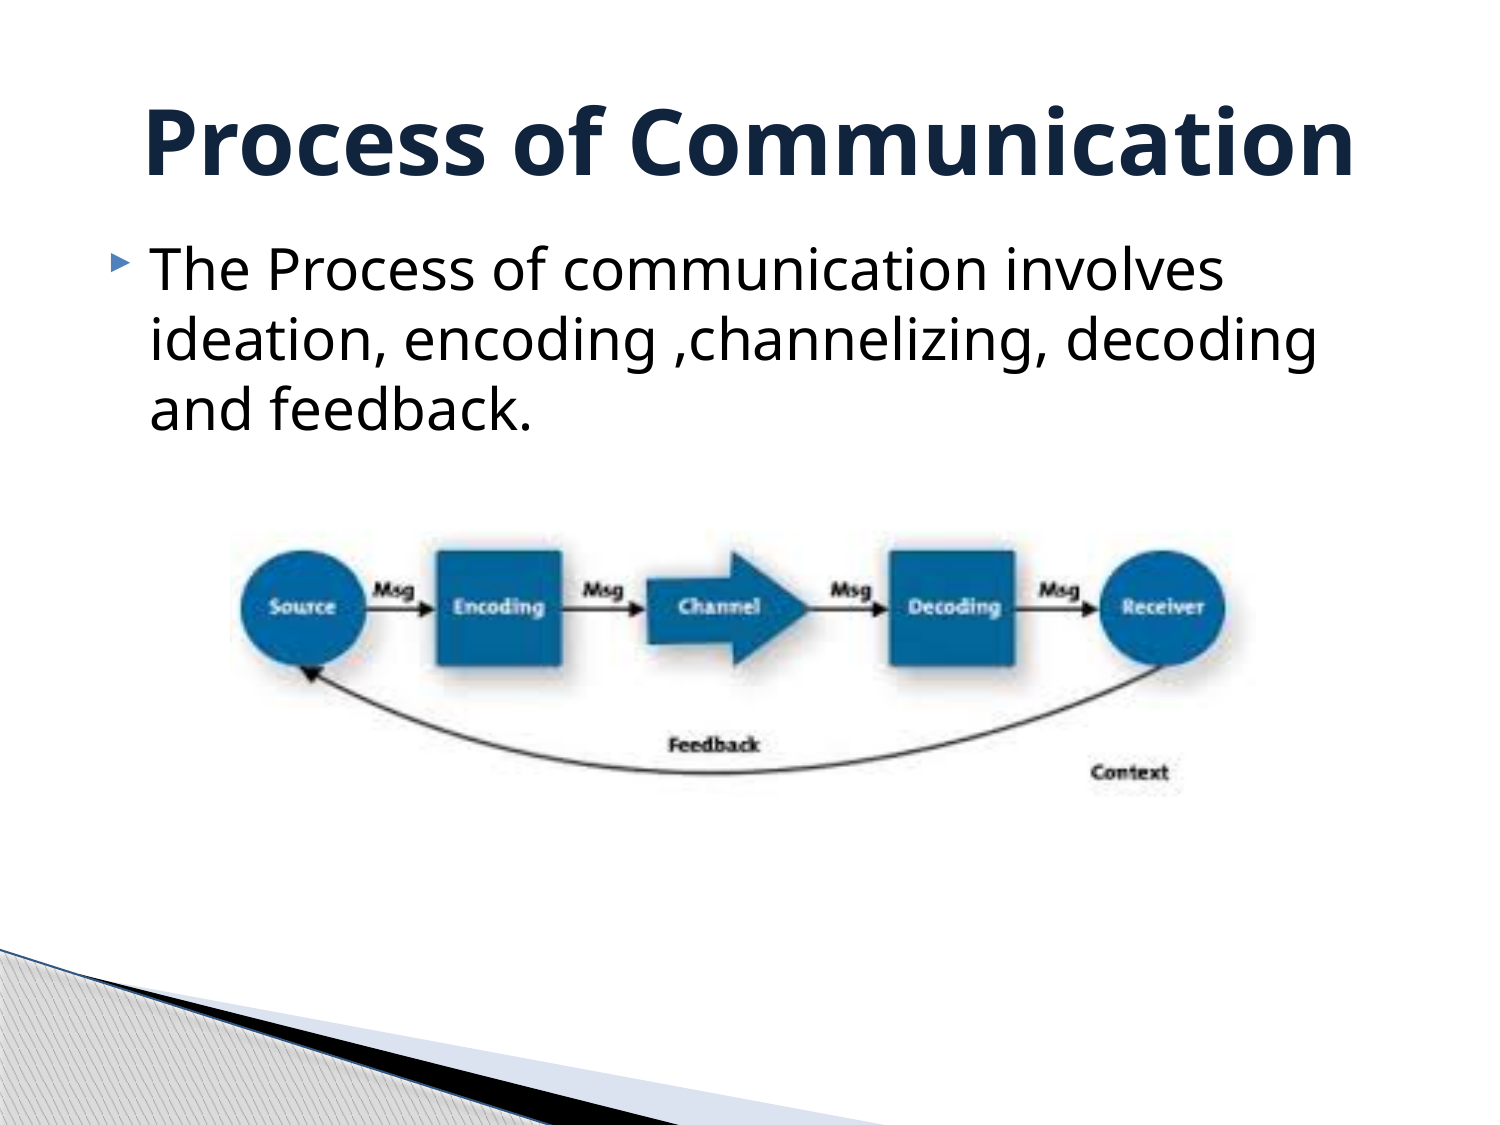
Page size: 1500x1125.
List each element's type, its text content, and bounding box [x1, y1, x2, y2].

title Process of Communication [75, 45, 1425, 233]
picture [230, 444, 1257, 847]
list The Process of communication involves ideation, encoding ,channelizing, decoding and feedback. [75, 233, 1425, 986]
